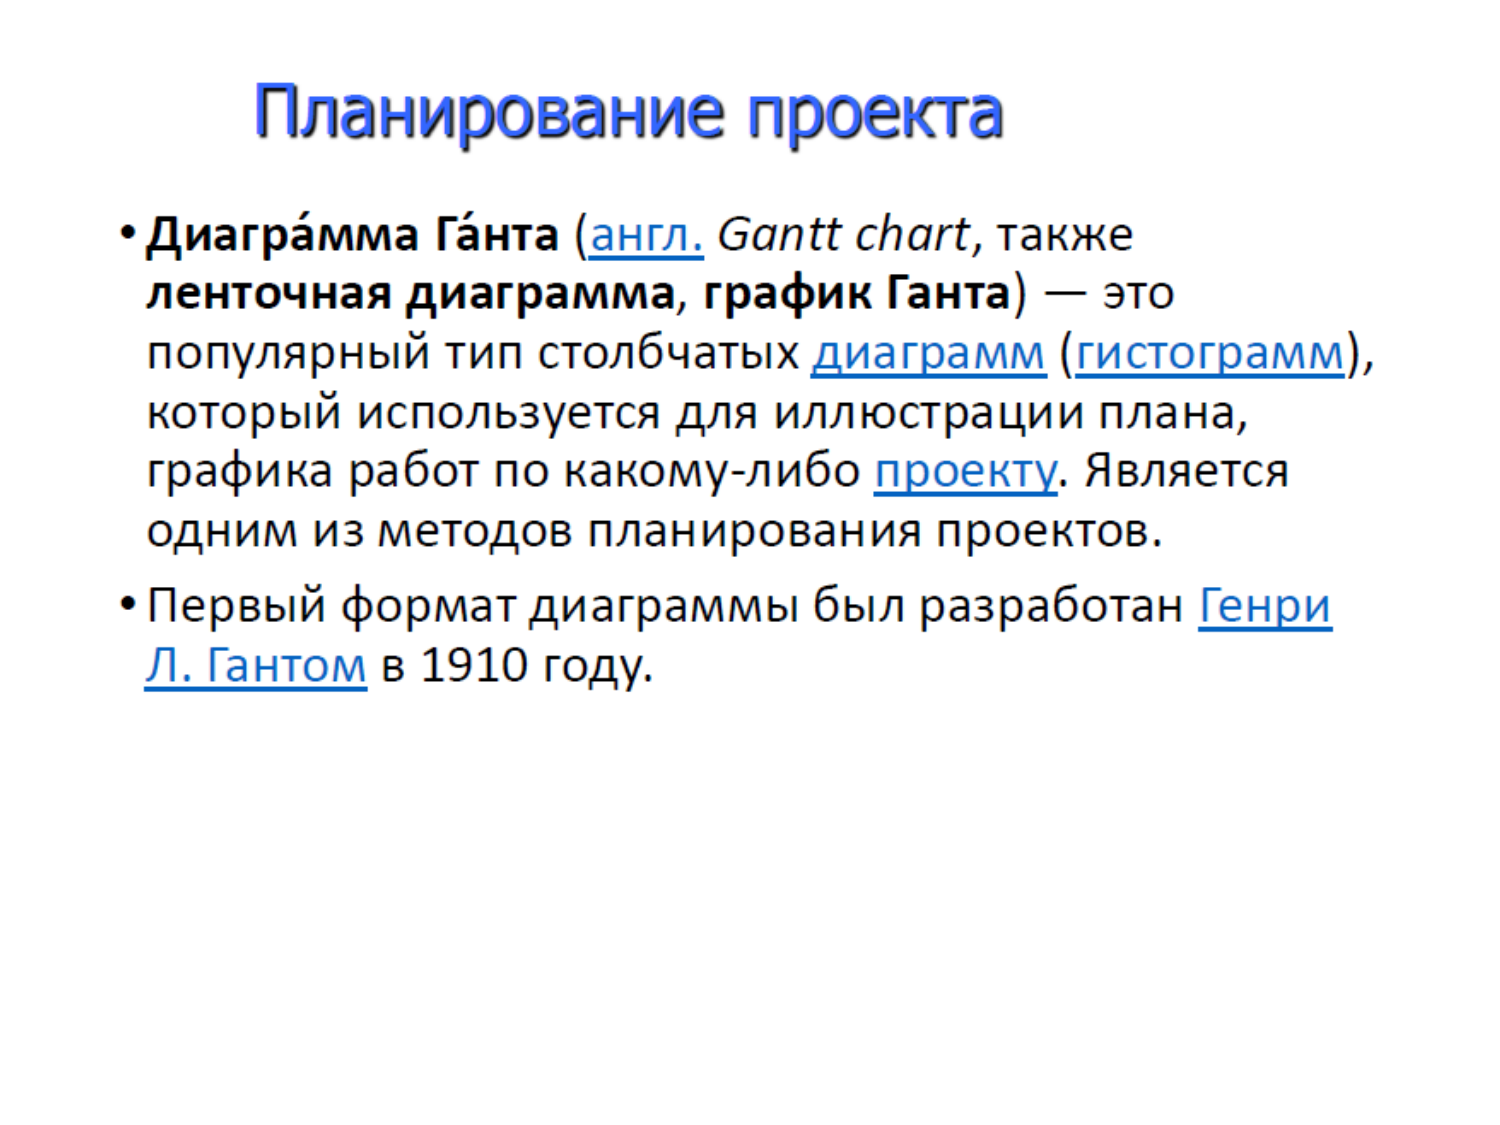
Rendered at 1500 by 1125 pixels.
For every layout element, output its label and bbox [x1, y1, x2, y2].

picture [64, 77, 1399, 779]
